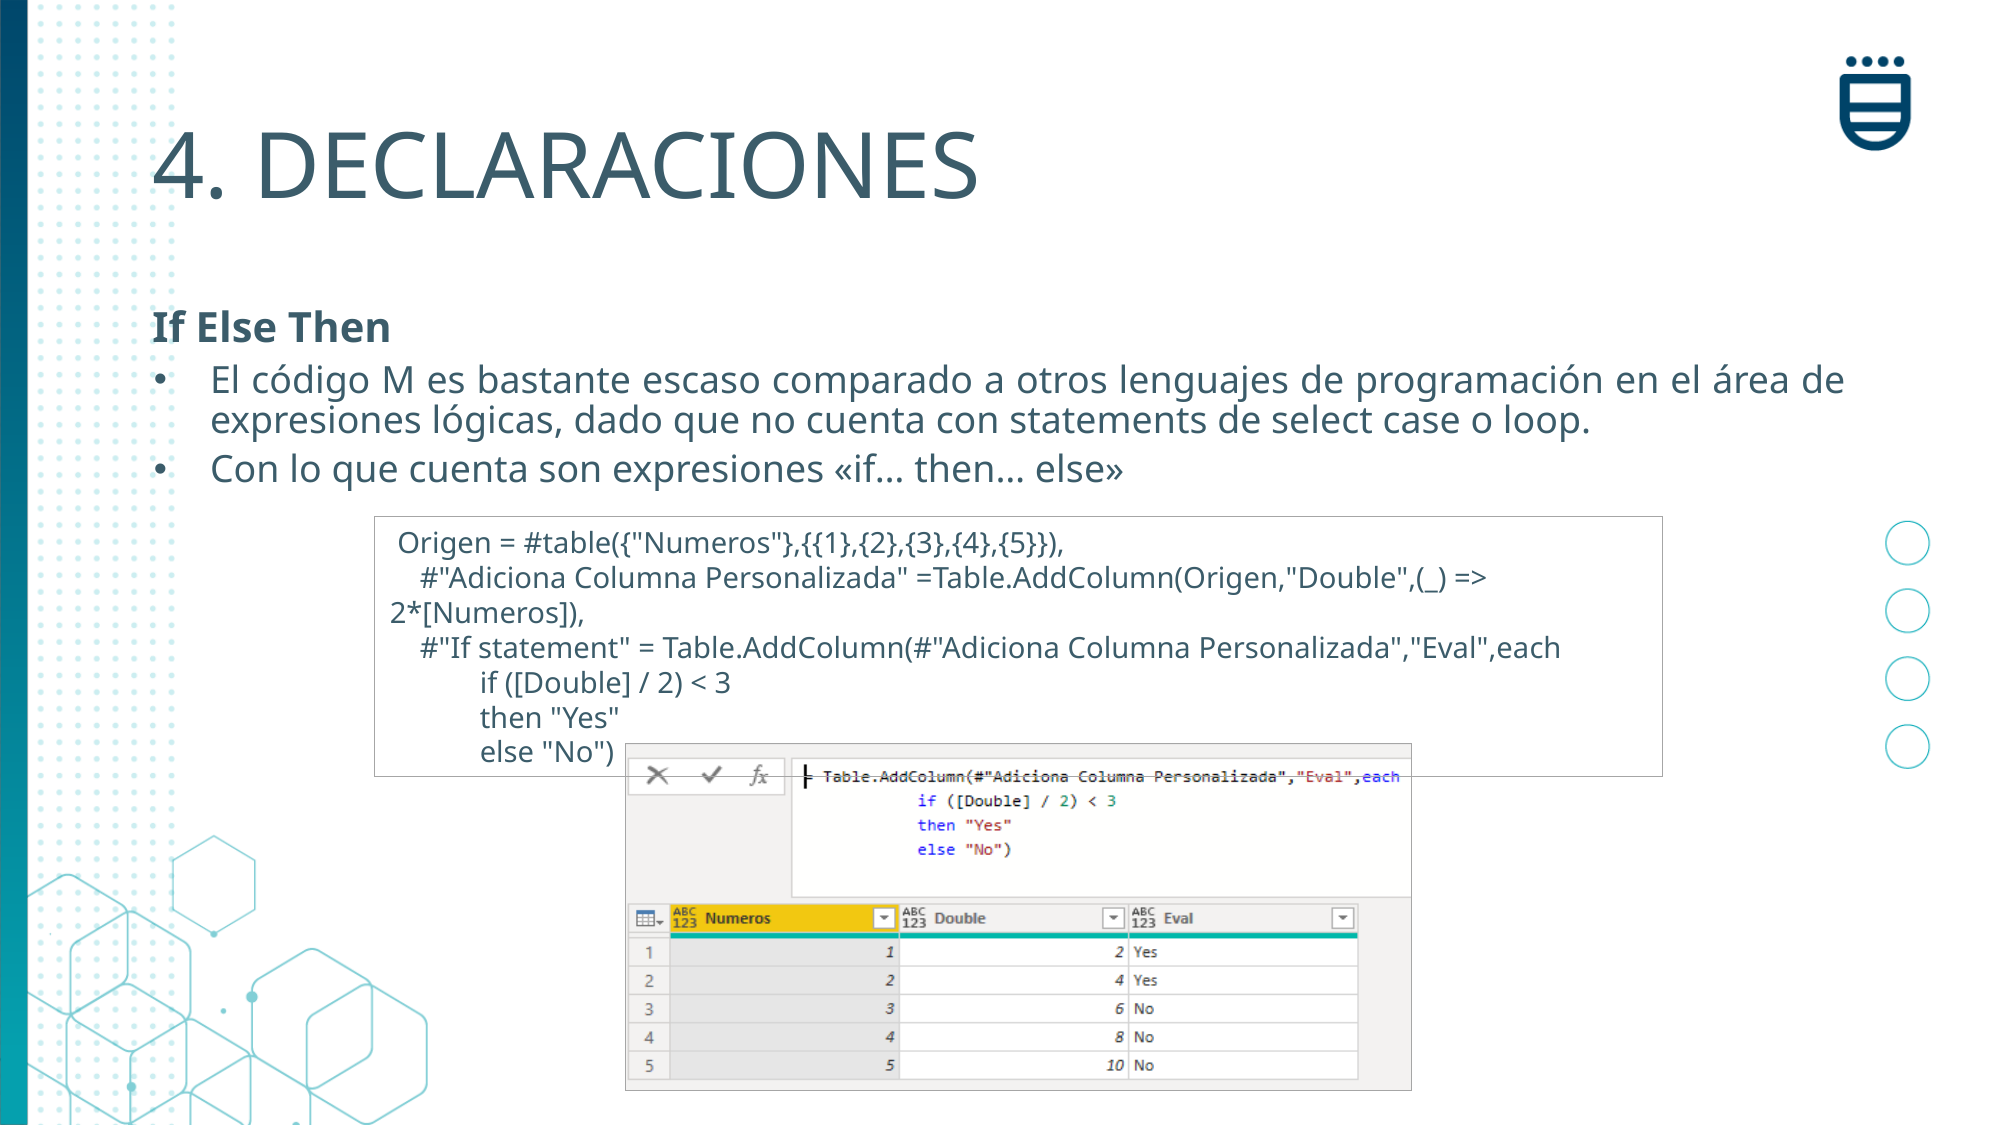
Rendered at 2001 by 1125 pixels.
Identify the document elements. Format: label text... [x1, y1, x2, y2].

text_box Origen = #table({"Numeros"},{{1},{2},{3},{4},{5}}), #"Adiciona Columna Personalizada" =Table.AddColumn(Origen,"Double",(_) => 2*[Numeros]), #"If statement" = Table.AddColumn(#"Adiciona Columna Personalizada","Eval",each if ([Double] / 2) < 3 then "Yes" else "No") [374, 516, 1663, 777]
list If Else Then El código M es bastante escaso comparado a otros lenguajes de programación en el área de expresiones lógicas, dado que no cuenta con statements de select case o loop. Con lo que cuenta son expresiones «if… then… else» [137, 299, 1863, 1014]
title 4. DECLARACIONES [137, 59, 1623, 278]
picture [0, 0, 2000, 1125]
